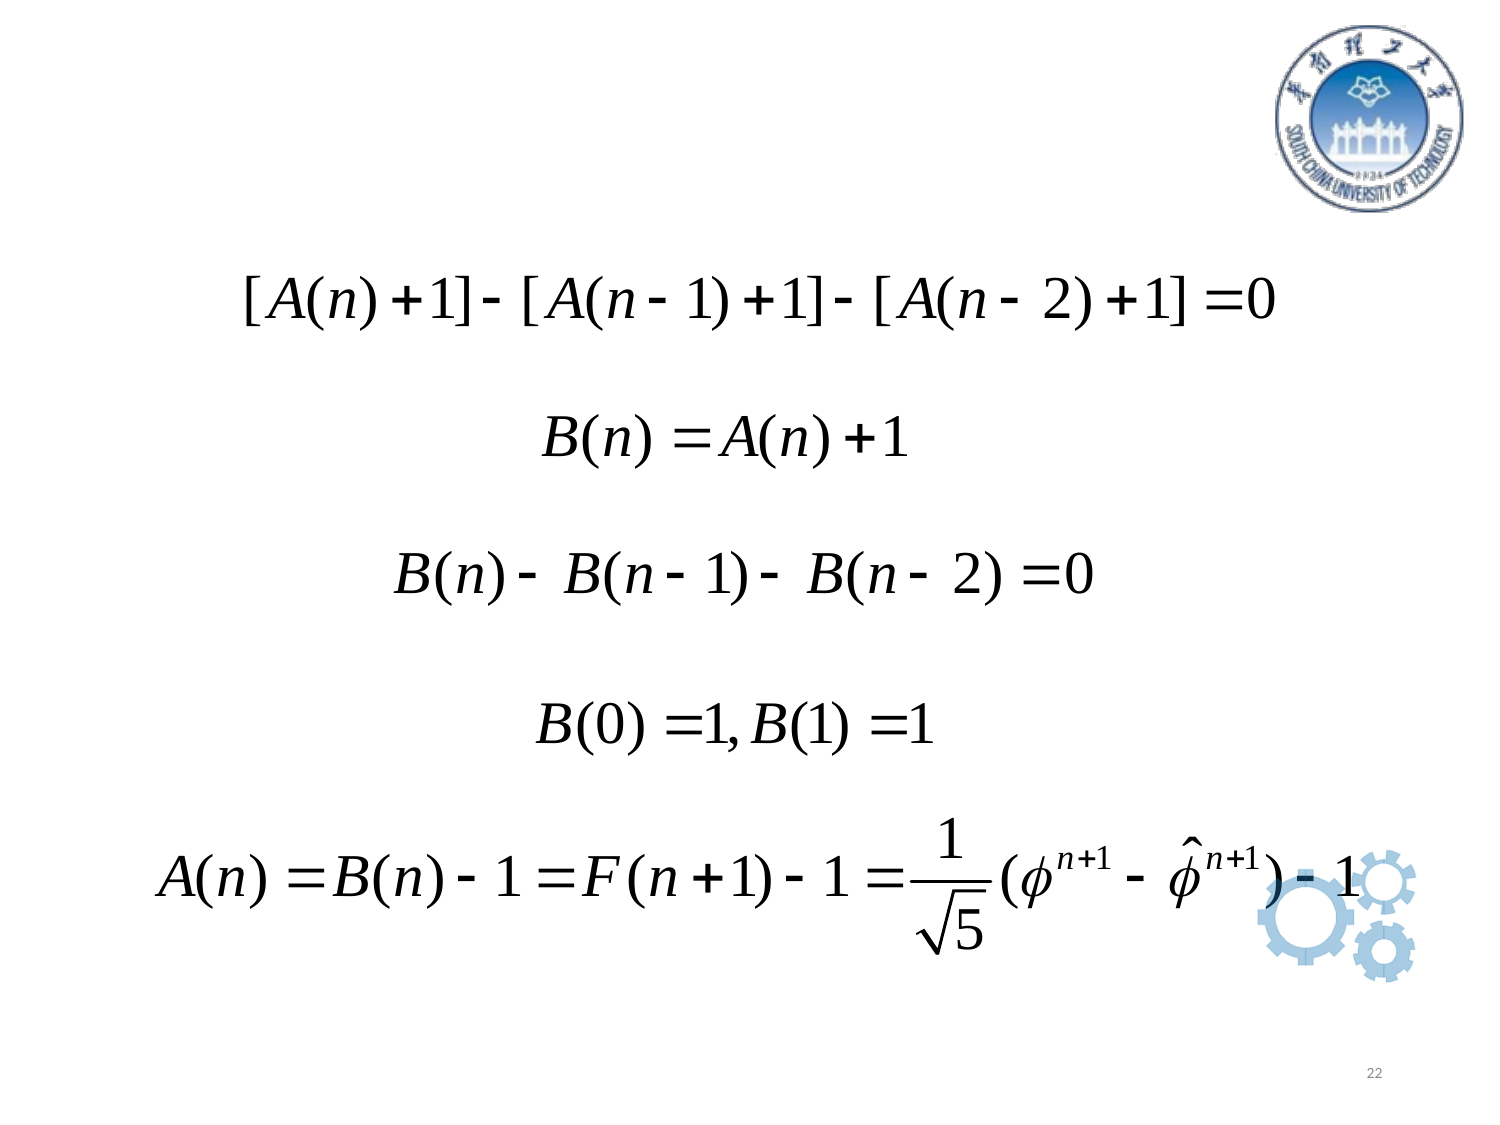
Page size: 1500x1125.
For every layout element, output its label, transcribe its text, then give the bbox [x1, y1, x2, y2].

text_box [1257, 850, 1416, 983]
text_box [144, 800, 1372, 968]
picture [1269, 18, 1472, 221]
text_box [382, 538, 1104, 620]
slide_number 22 [1060, 1042, 1398, 1103]
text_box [524, 688, 942, 769]
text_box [237, 263, 1286, 345]
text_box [529, 400, 919, 482]
